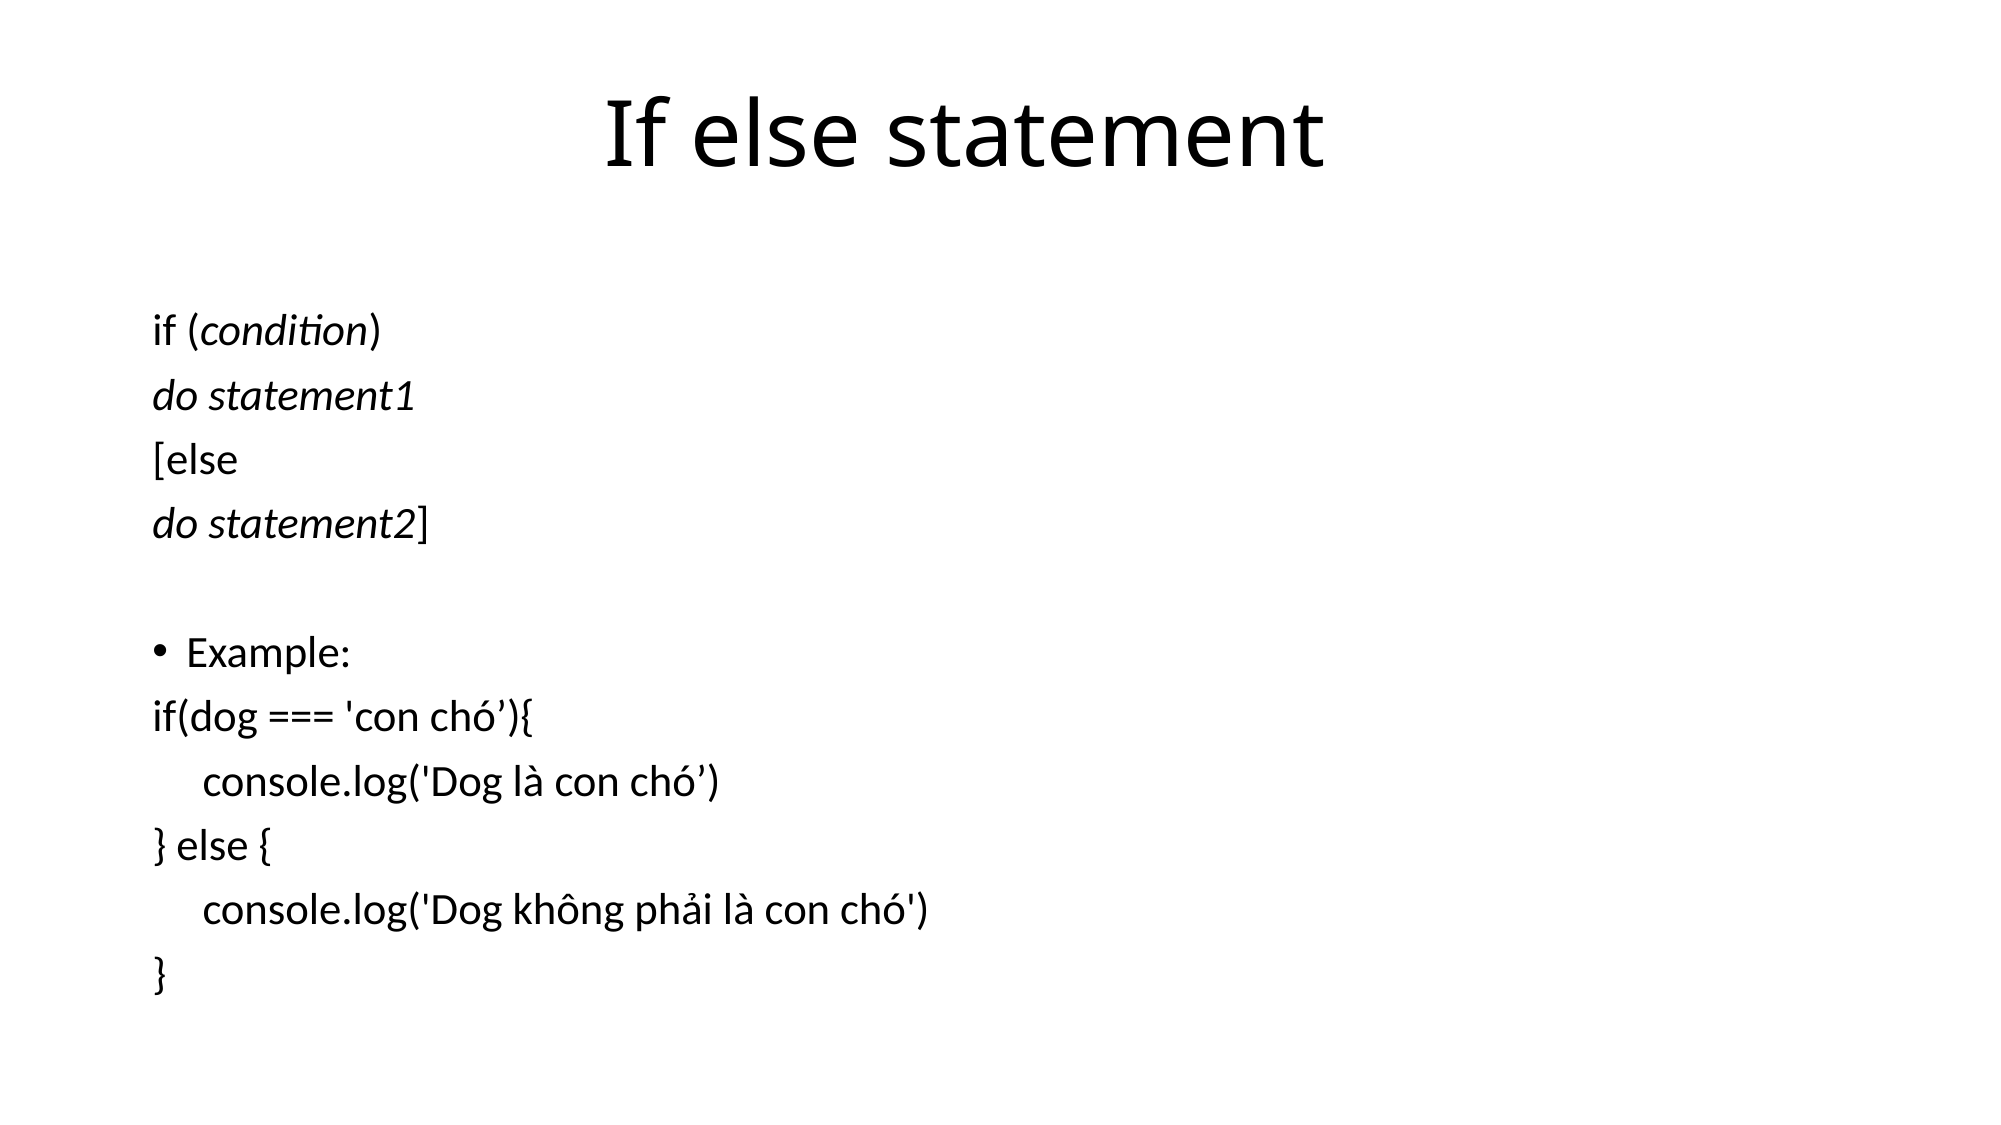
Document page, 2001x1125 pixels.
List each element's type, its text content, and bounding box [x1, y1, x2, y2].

title If else statement [585, 28, 1345, 246]
list if (condition) do statement1 [else do statement2] Example: if(dog === 'con chó’){ console.log('Dog là con chó’) } else { console.log('Dog không phải là con chó') } [137, 299, 1863, 1014]
